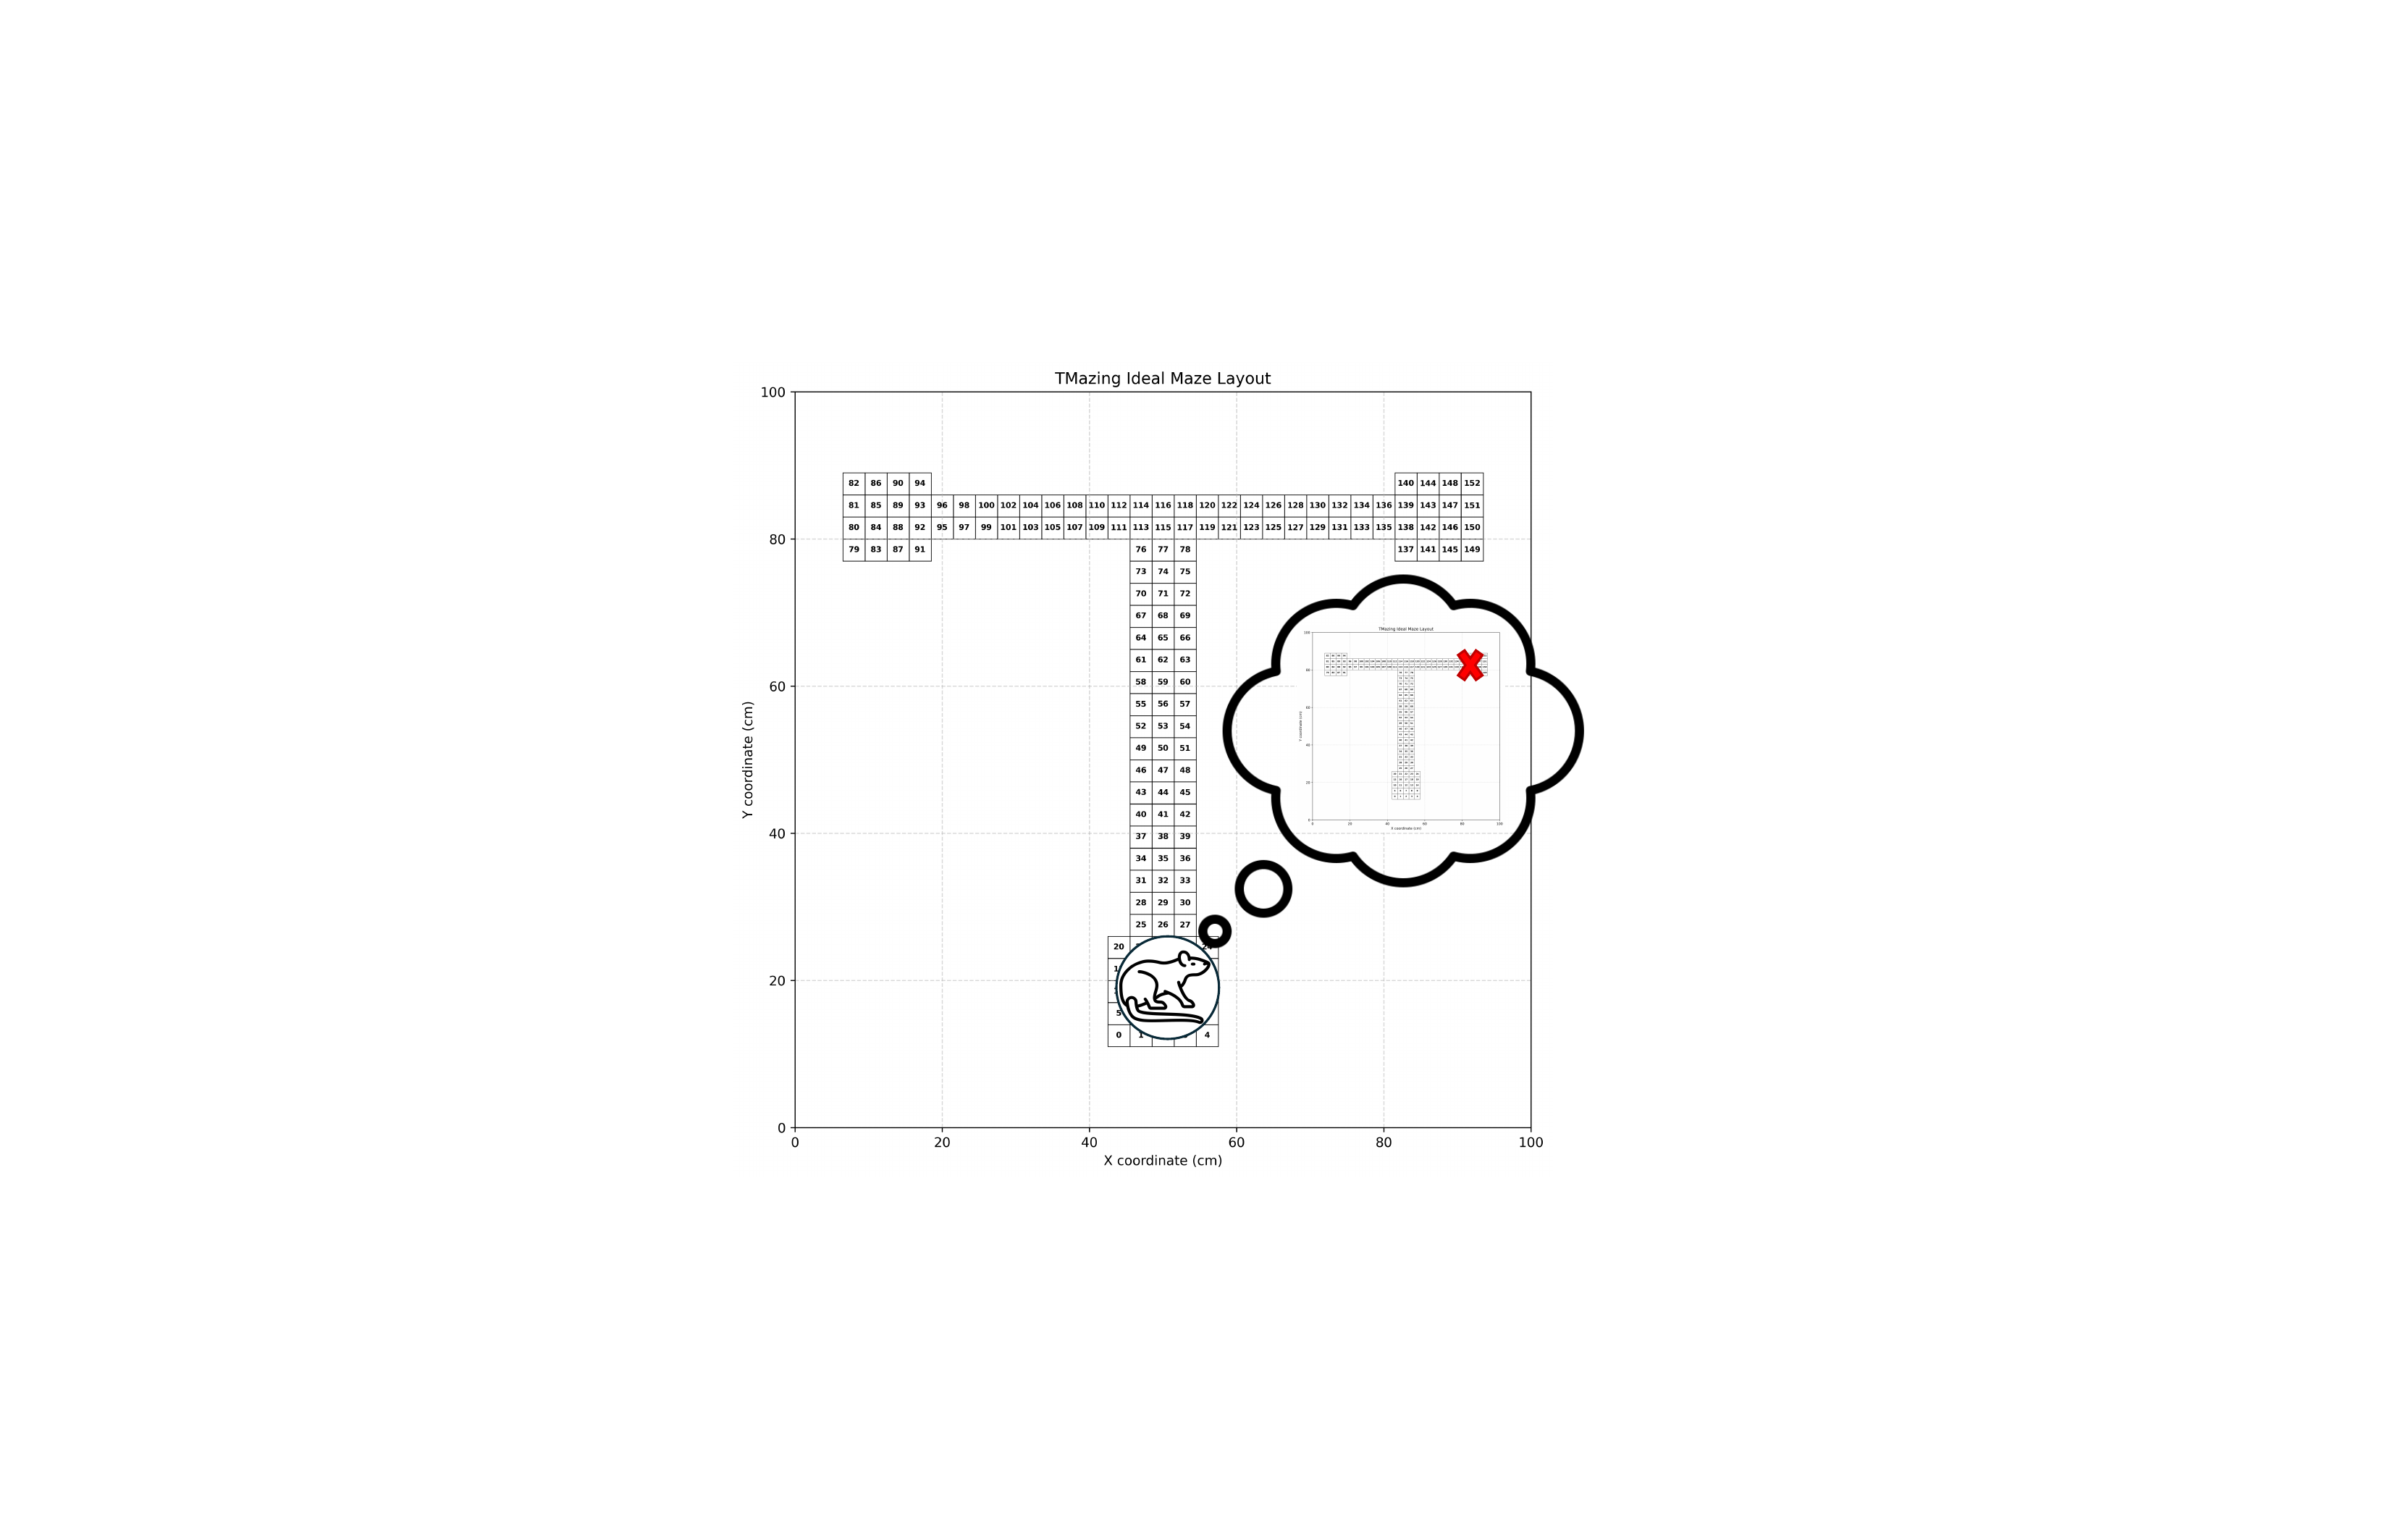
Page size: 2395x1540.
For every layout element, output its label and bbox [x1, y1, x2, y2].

picture [733, 361, 1586, 1177]
